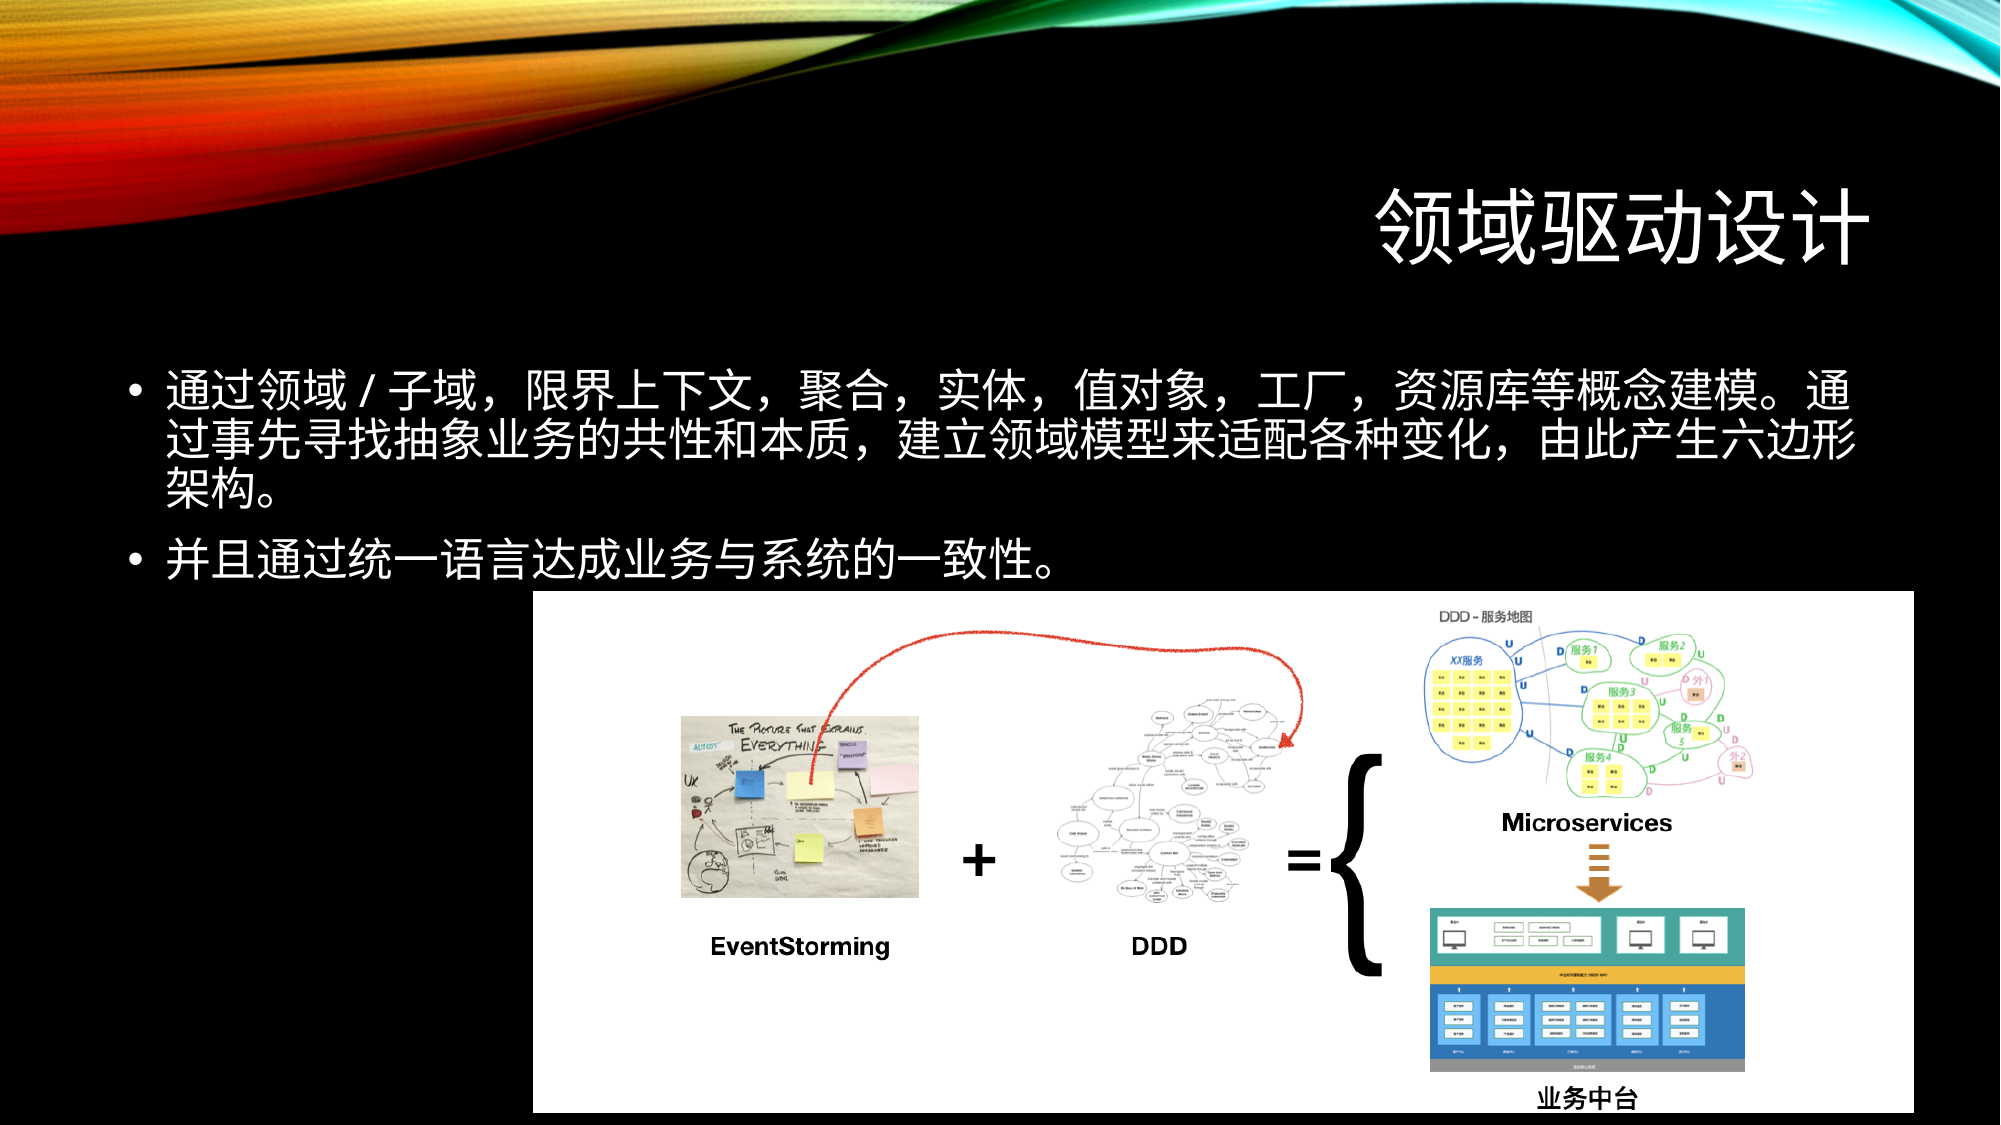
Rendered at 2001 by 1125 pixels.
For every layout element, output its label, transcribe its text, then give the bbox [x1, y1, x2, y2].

picture [0, 0, 2000, 237]
title 领域驱动设计 [474, 125, 1888, 338]
picture [532, 591, 1914, 1113]
list 通过领域/子域，限界上下文，聚合，实体，值对象，工厂，资源库等概念建模。通过事先寻找抽象业务的共性和本质，建立领域模型来适配各种变化，由此产生六边形架构。 并且通过统一语言达成业务与系统的一致性。 [112, 360, 1888, 1021]
